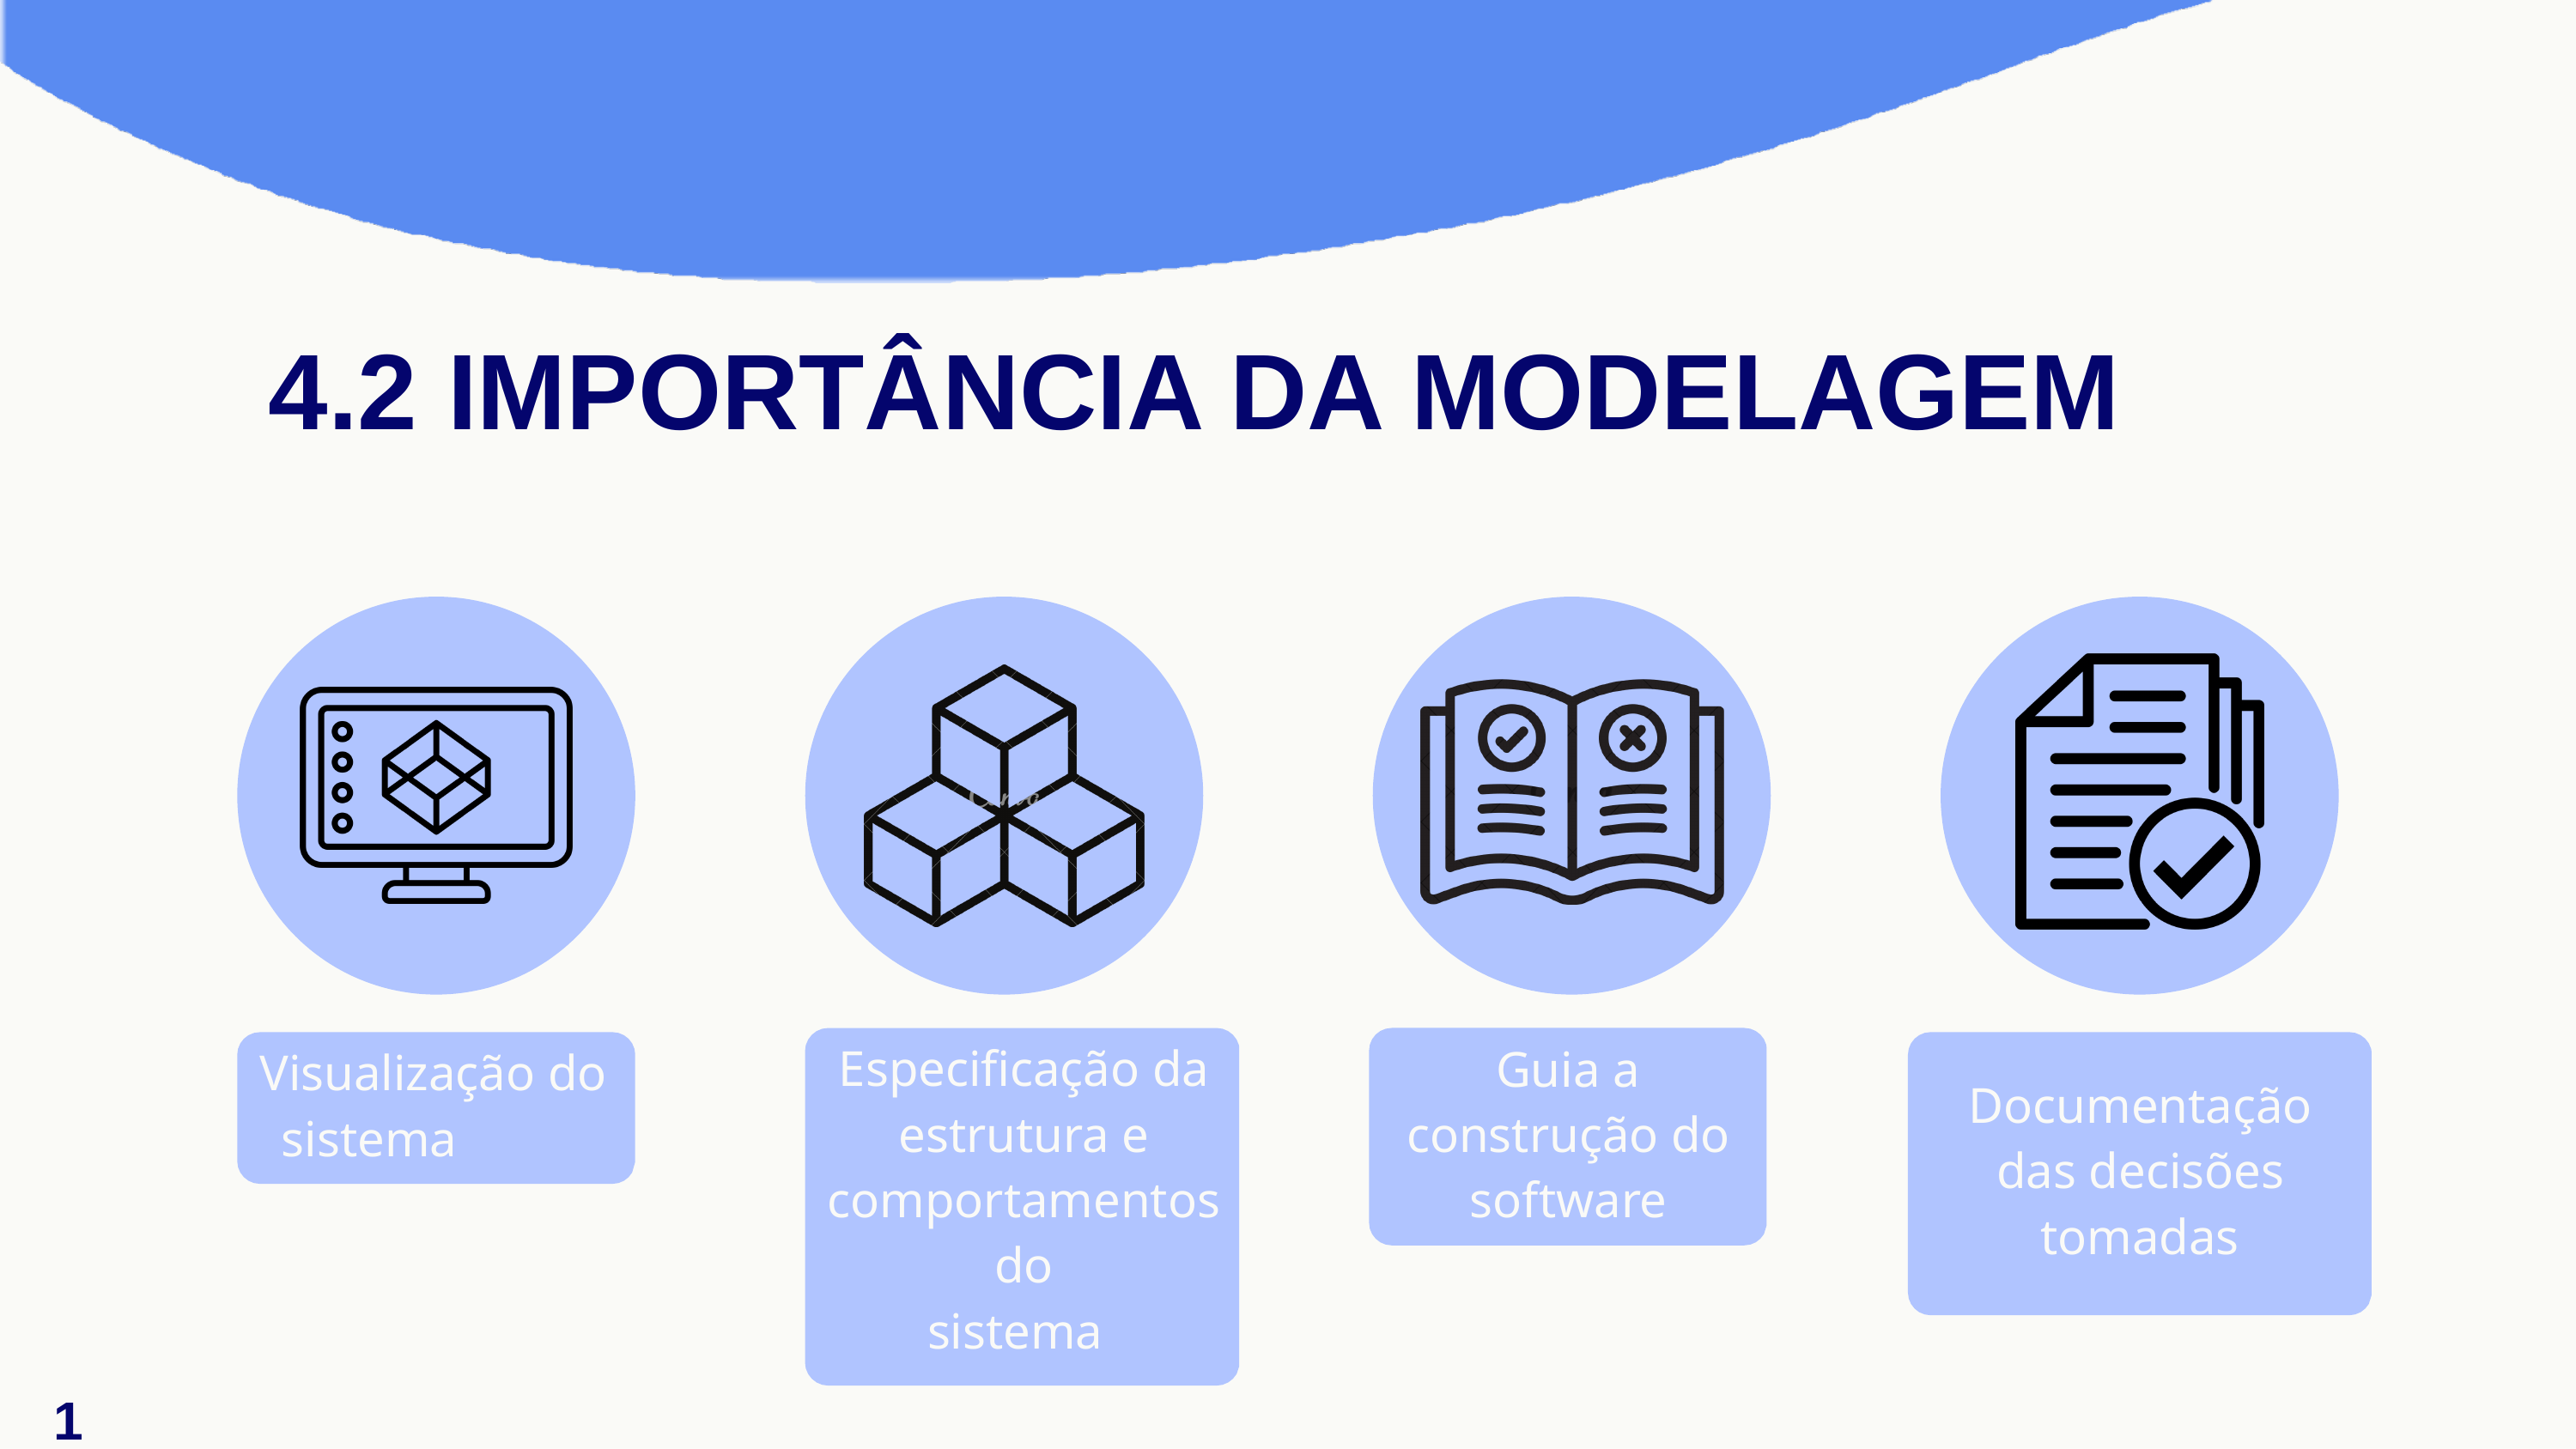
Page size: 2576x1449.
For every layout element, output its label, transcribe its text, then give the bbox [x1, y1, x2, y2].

text_box [805, 597, 1204, 995]
text_box [1941, 597, 2339, 995]
picture [863, 664, 1145, 927]
title 4.2 IMPORTÂNCIA DA MODELAGEM [266, 320, 2310, 565]
text_box [1369, 1028, 1767, 1246]
picture [2014, 653, 2264, 930]
text_box 12 [52, 1385, 112, 1449]
text_box Documentação das decisões tomadas [1923, 1065, 2358, 1264]
text_box Guia a construção do software [1398, 1028, 1739, 1228]
text_box Especificação da estrutura e comportamentos do sistema [811, 1028, 1235, 1359]
text_box [237, 1032, 635, 1185]
text_box [805, 1035, 1240, 1386]
text_box [1372, 597, 1771, 995]
picture [0, 0, 2215, 283]
picture [1419, 678, 1724, 905]
text_box Visualização do sistema [258, 1033, 615, 1167]
text_box [1907, 1032, 2372, 1316]
picture [300, 687, 574, 904]
text_box [237, 597, 635, 995]
